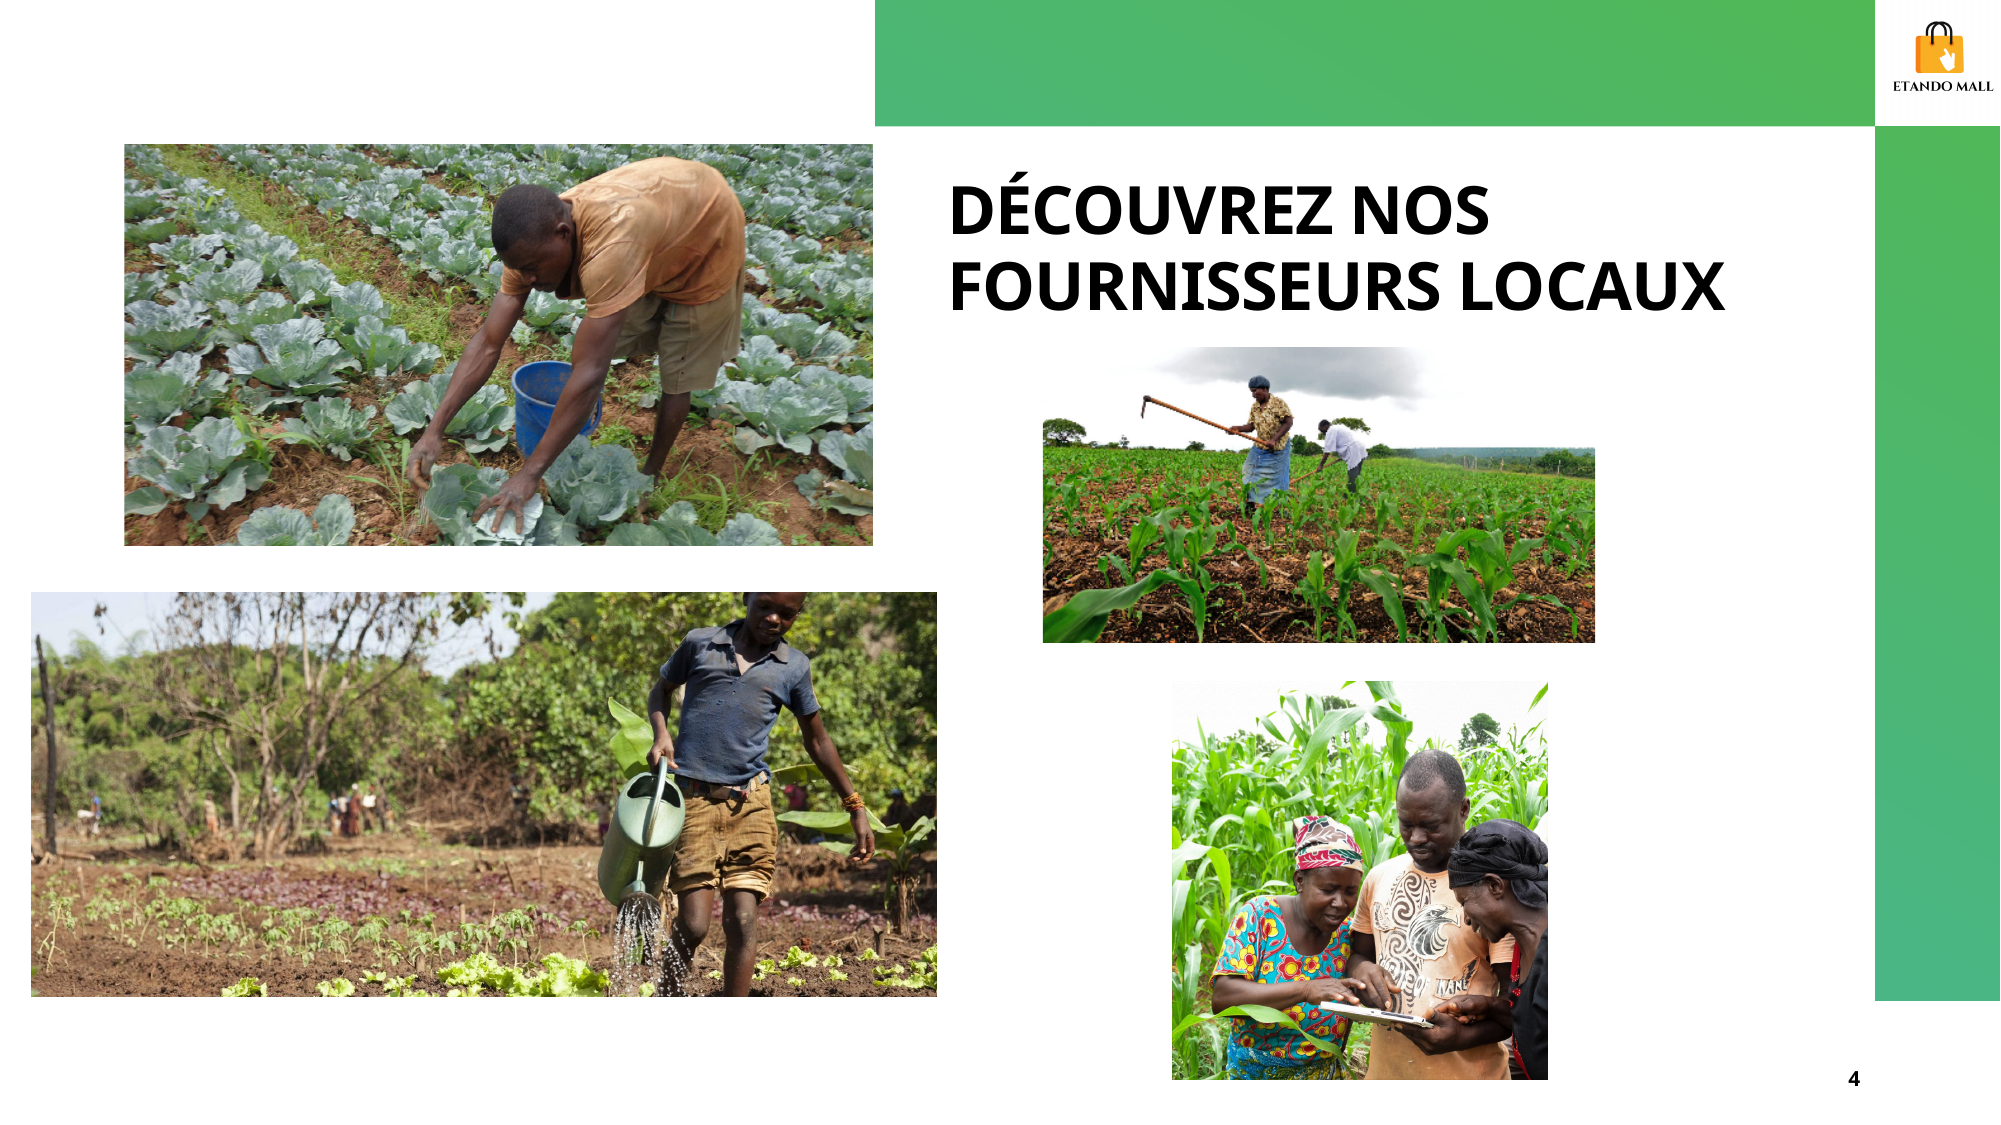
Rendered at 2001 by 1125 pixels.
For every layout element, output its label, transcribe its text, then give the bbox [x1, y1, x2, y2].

slide_number 4 [1788, 1050, 1875, 1110]
picture [1042, 347, 1596, 643]
picture [1874, 0, 2000, 126]
picture [31, 592, 937, 997]
picture [124, 144, 873, 546]
picture [1172, 681, 1548, 1080]
title DÉCOUVREZ NOS FOURNISSEURS LOCAUX [932, 166, 1788, 330]
